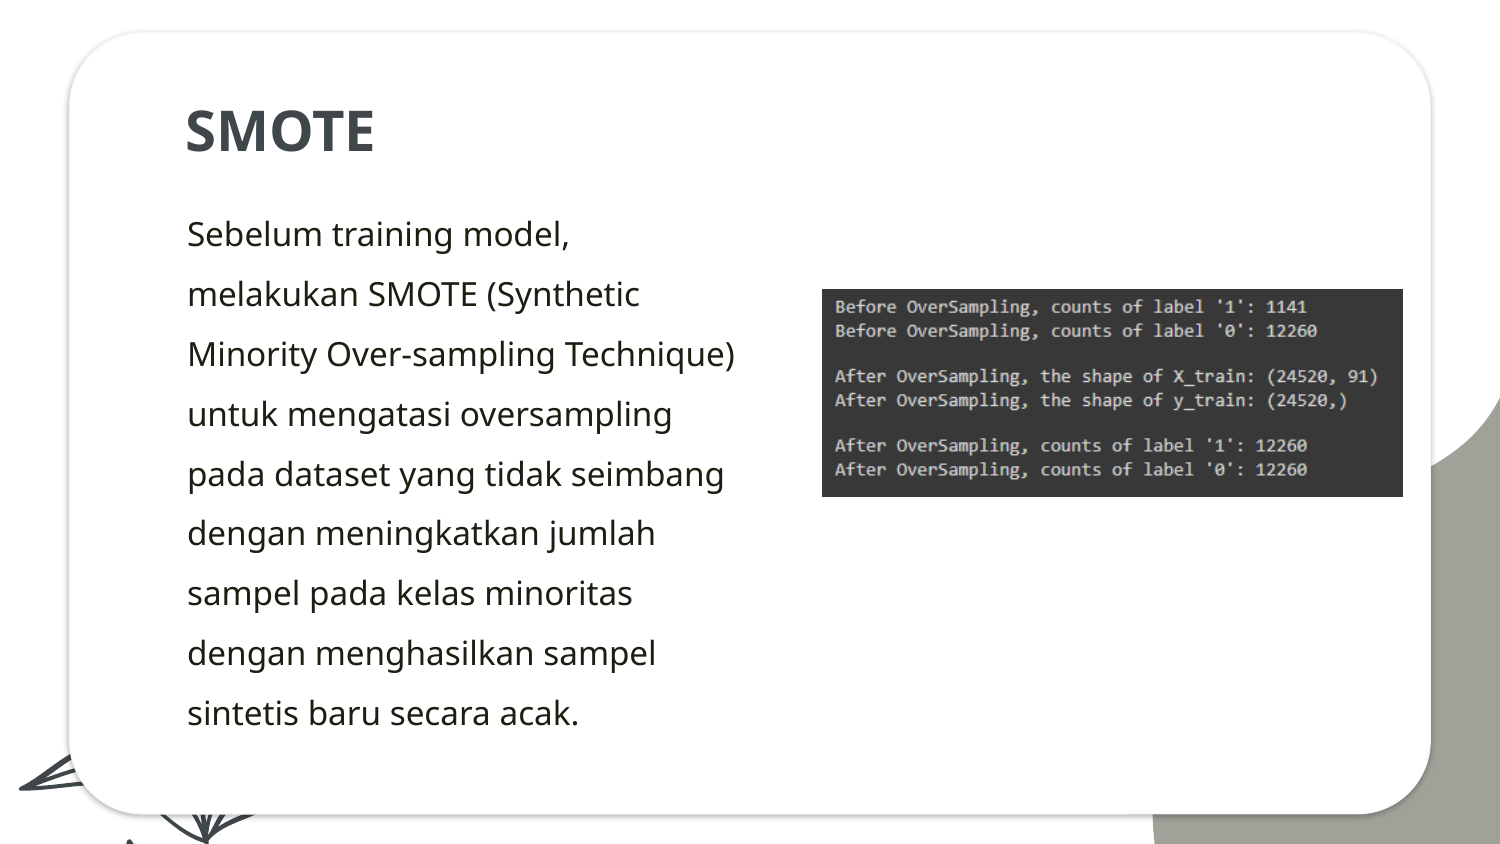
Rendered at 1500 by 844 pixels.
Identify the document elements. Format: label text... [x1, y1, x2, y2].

text_box [69, 32, 1431, 815]
subtitle Sebelum training model, melakukan SMOTE (Synthetic Minority Over-sampling Technique) untuk mengatasi oversampling pada dataset yang tidak seimbang dengan meningkatkan jumlah sampel pada kelas minoritas dengan menghasilkan sampel sintetis baru secara acak. [153, 178, 767, 738]
title SMOTE [153, 87, 409, 178]
picture [822, 288, 1403, 498]
